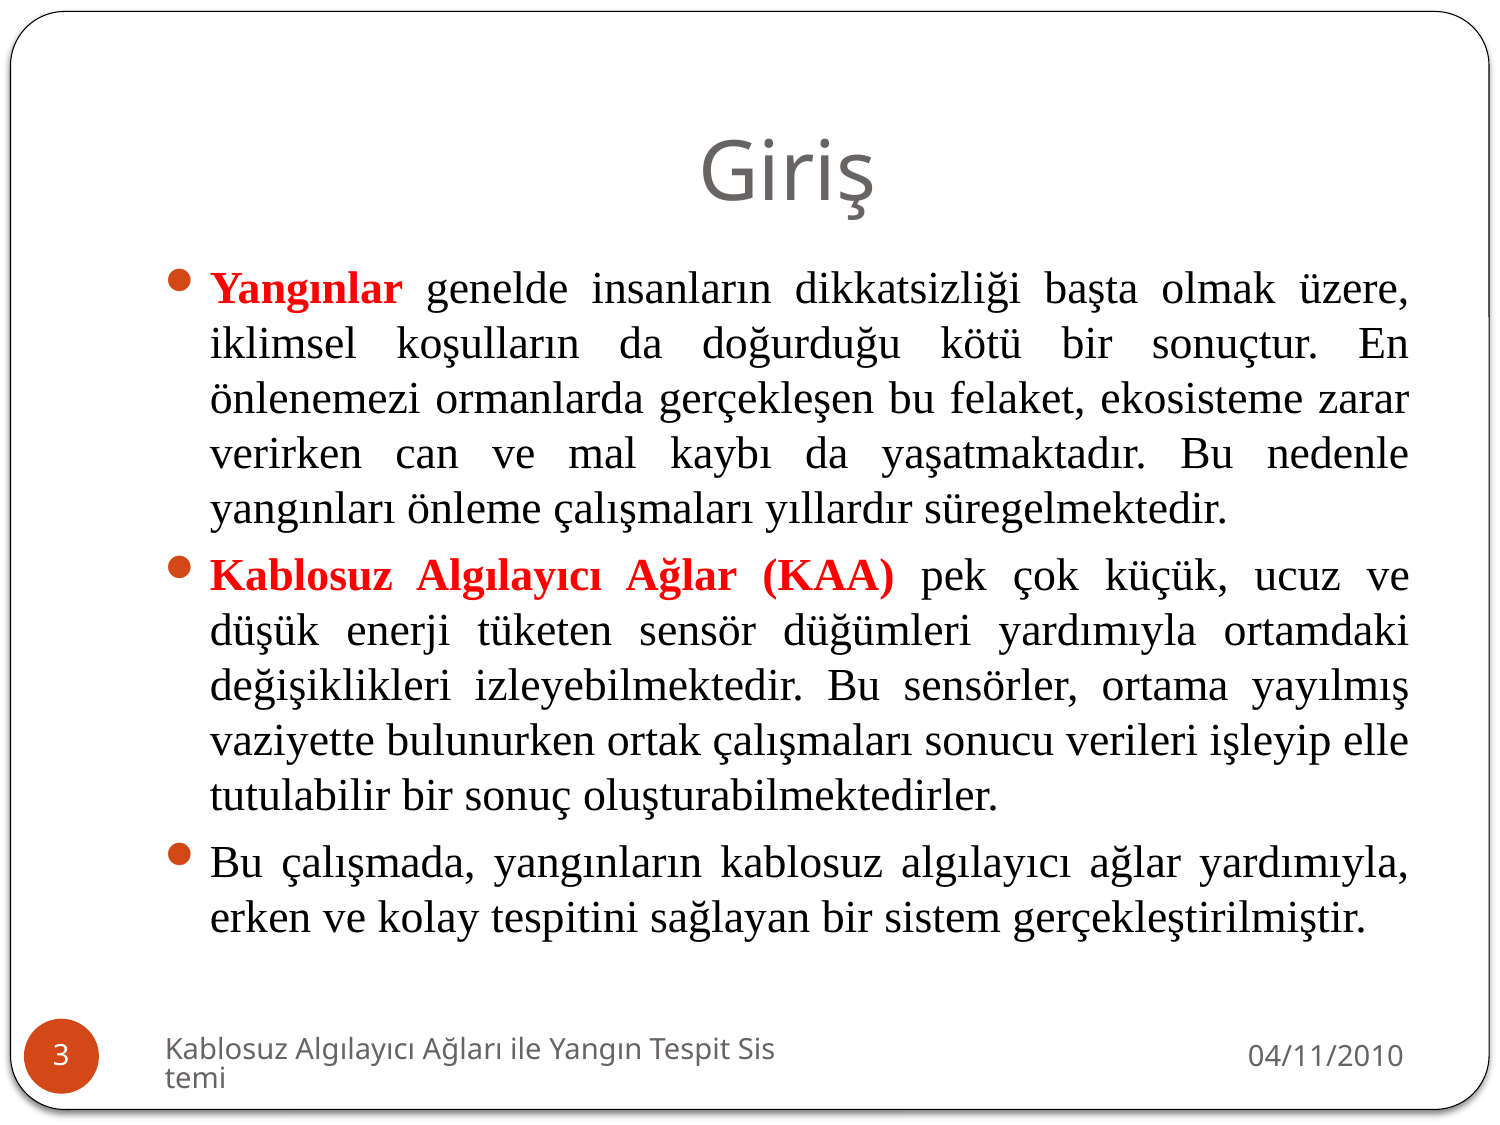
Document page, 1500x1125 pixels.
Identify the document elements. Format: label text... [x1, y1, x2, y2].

list Yangınlar genelde insanların dikkatsizliği başta olmak üzere, iklimsel koşulların da doğurduğu kötü bir sonuçtur. En önlenemezi ormanlarda gerçekleşen bu felaket, ekosisteme zarar verirken can ve mal kaybı da yaşatmaktadır. Bu nedenle yangınları önleme çalışmaları yıllardır süregelmektedir. Kablosuz Algılayıcı Ağlar (KAA) pek çok küçük, ucuz ve düşük enerji tüketen sensör düğümleri yardımıyla ortamdaki değişiklikleri izleyebilmektedir. Bu sensörler, ortama yayılmış vaziyette bulunurken ortak çalışmaları sonucu verileri işleyip elle tutulabilir bir sonuç oluşturabilmektedirler. Bu çalışmada, yangınların kablosuz algılayıcı ağlar yardımıyla, erken ve kolay tespitini sağlayan bir sistem gerçekleştirilmiştir. [150, 249, 1425, 1000]
slide_number 3 [23, 1018, 99, 1094]
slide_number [1012, 1015, 1419, 1094]
title Giriş [150, 45, 1425, 233]
footer Kablosuz Algılayıcı Ağları ile Yangın Tespit Sistemi [150, 1012, 800, 1088]
